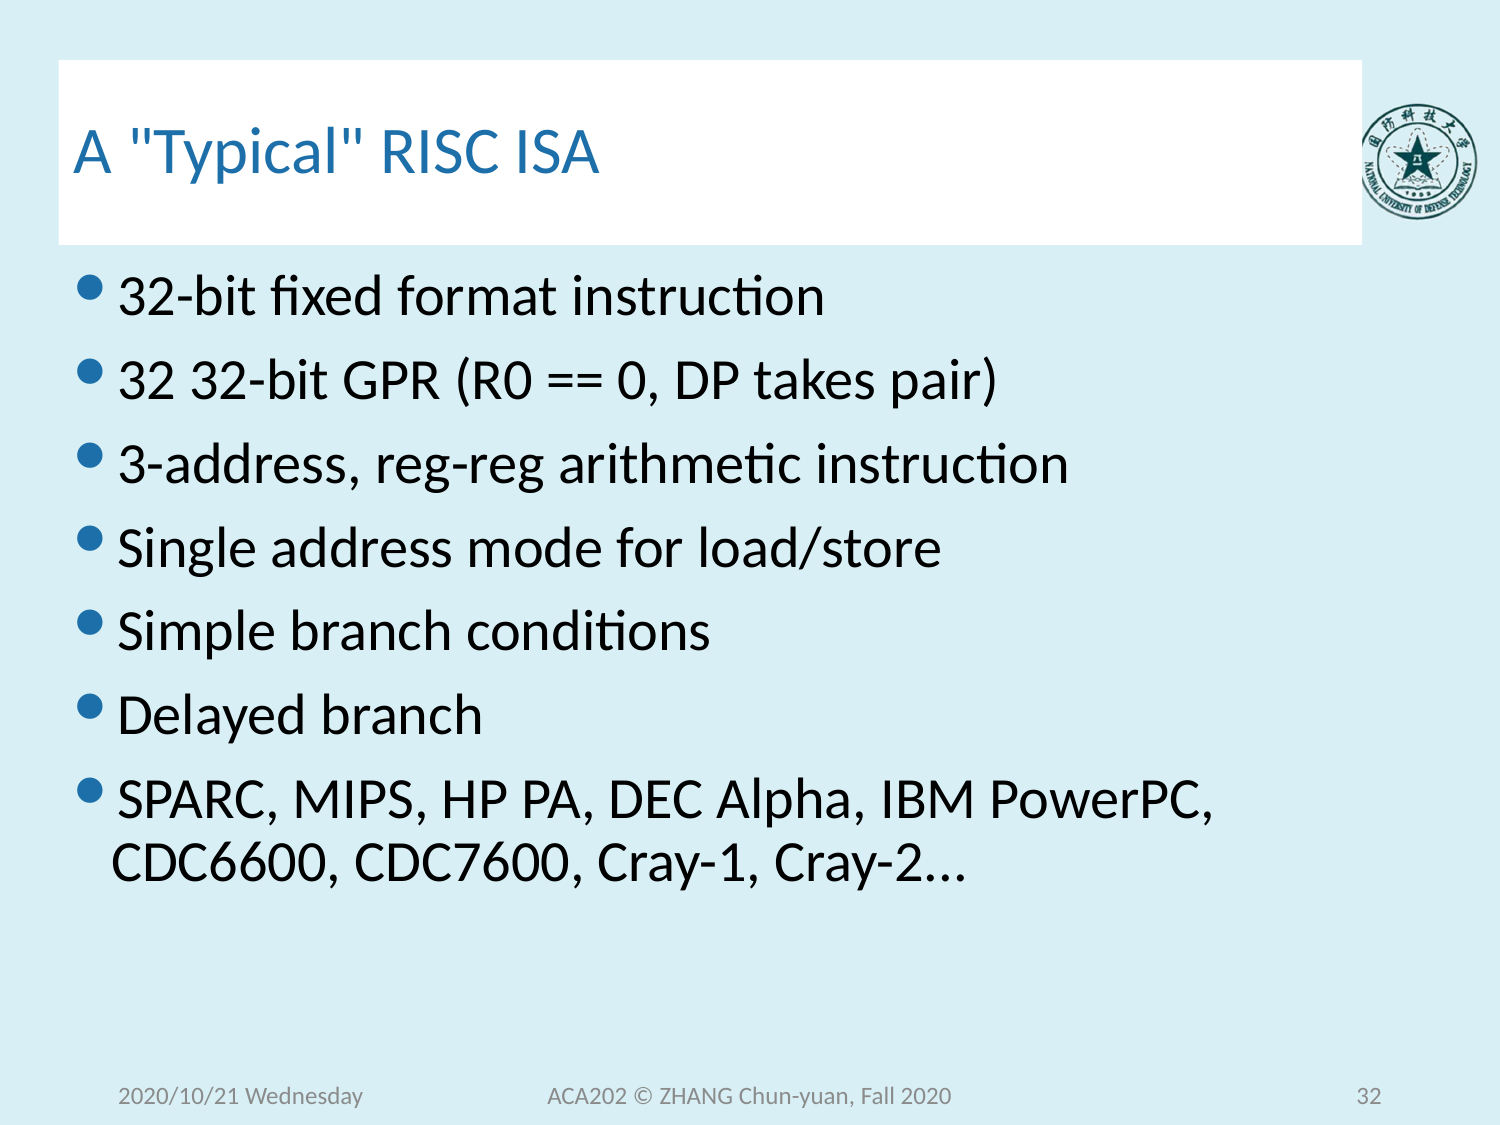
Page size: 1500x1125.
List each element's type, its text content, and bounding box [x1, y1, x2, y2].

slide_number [103, 1064, 441, 1125]
picture [1363, 102, 1480, 224]
list 32-bit fixed format instruction 32 32-bit GPR (R0 == 0, DP takes pair) 3-address, reg-reg arithmetic instruction Single address mode for load/store Simple branch conditions Delayed branch SPARC, MIPS, HP PA, DEC Alpha, IBM PowerPC, CDC6600, CDC7600, Cray-1, Cray-2... [58, 257, 1442, 1055]
footer ACA202 © ZHANG Chun-yuan, Fall 2020 [496, 1064, 1004, 1125]
title A "Typical" RISC ISA [58, 59, 1363, 245]
slide_number 32 [1059, 1064, 1397, 1125]
